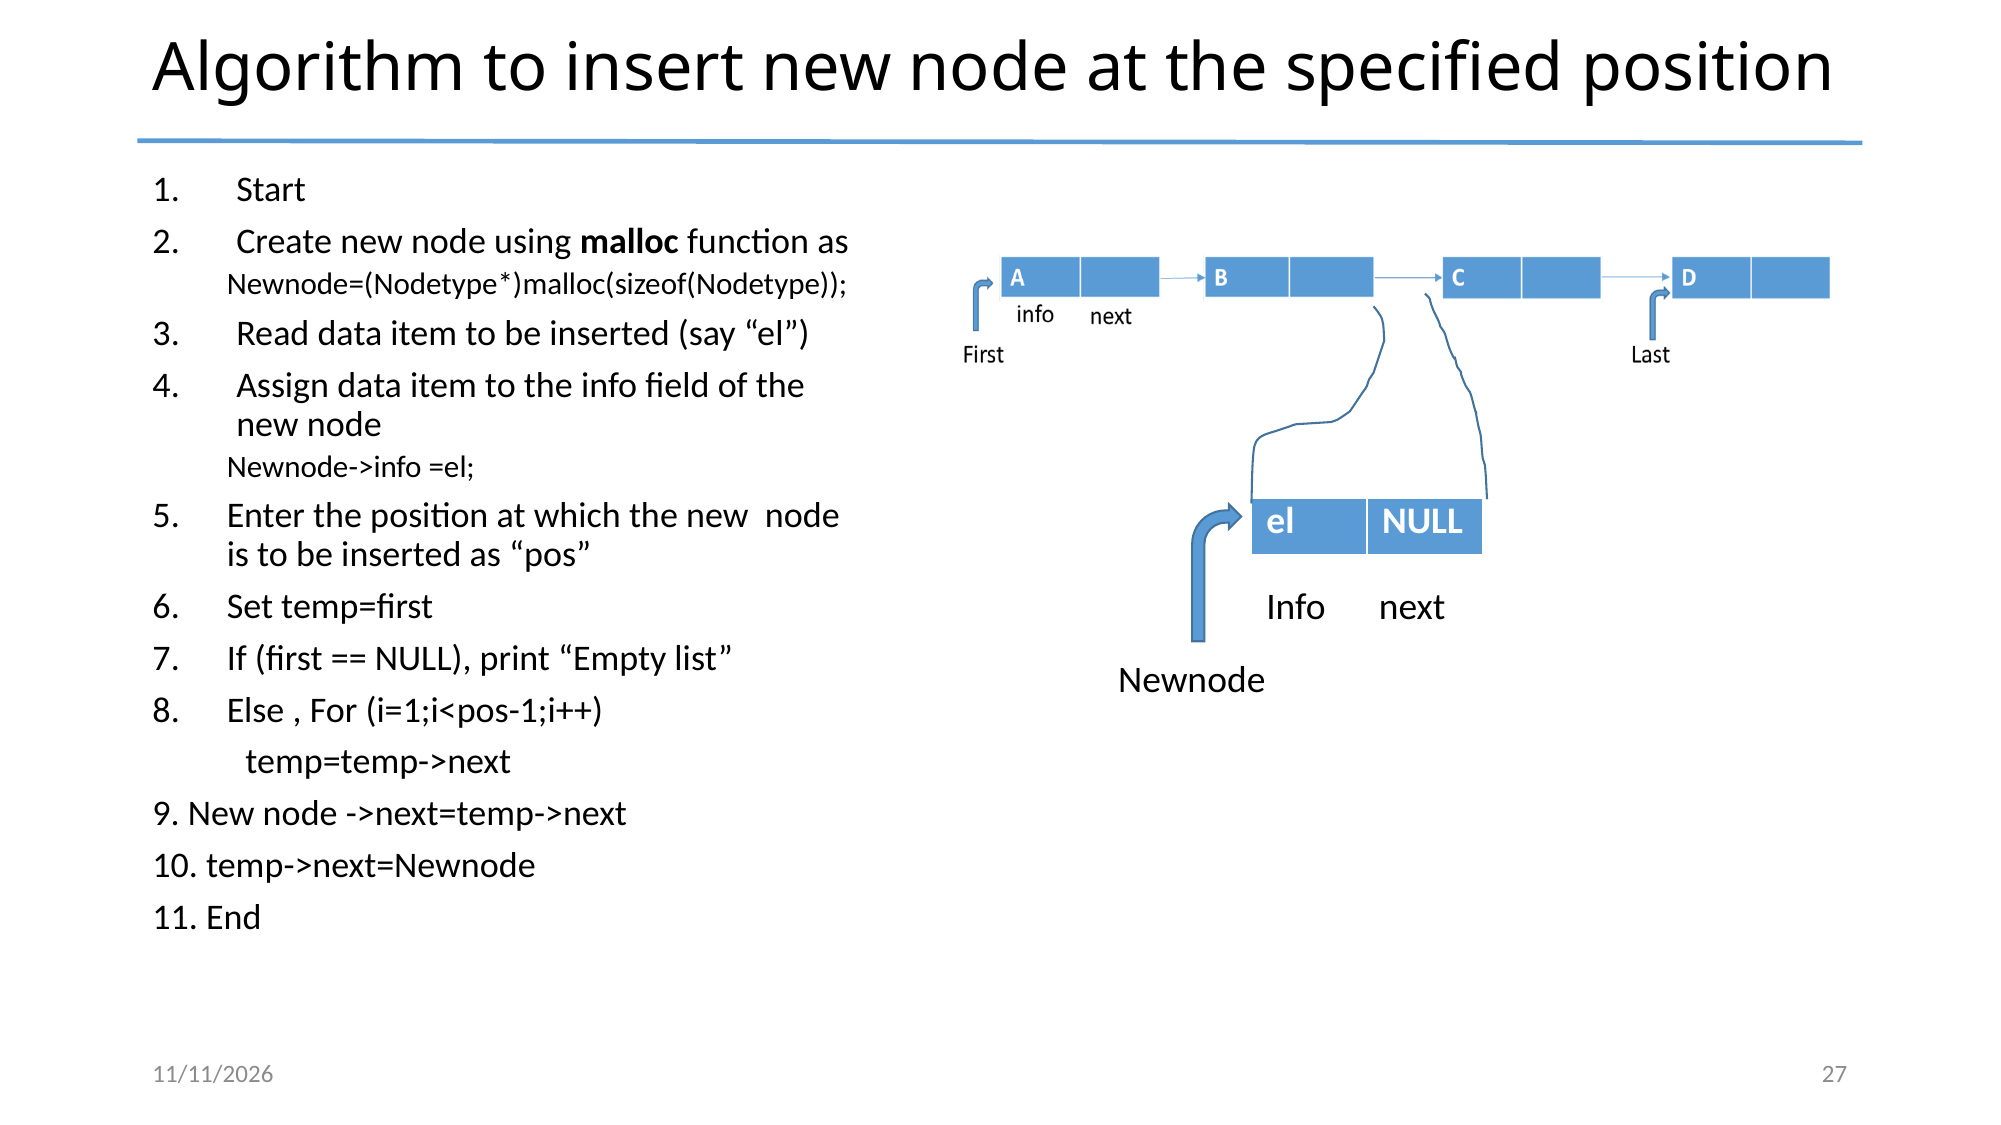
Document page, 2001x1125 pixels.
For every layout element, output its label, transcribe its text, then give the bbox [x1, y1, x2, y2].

text_box [1452, 385, 1489, 500]
text_box [1191, 501, 1243, 643]
text_box Info [1251, 574, 1346, 635]
list Start Create new node using malloc function as Newnode=(Nodetype*)malloc(sizeof(Nodetype)); Read data item to be inserted (say “el”) Assign data item to the info field of the new node Newnode->info =el; Enter the position at which the new node is to be inserted as “pos” Set temp=first If (first == NULL), print “Empty list” Else , For (i=1;i<pos-1;i++) temp=temp->next 9. New node ->next=temp->next 10. temp->next=Newnode 11. End [137, 163, 881, 1000]
picture [947, 252, 1833, 385]
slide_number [137, 1042, 588, 1103]
table_header NULL [1368, 499, 1482, 554]
title Algorithm to insert new node at the specified position [137, 16, 1863, 121]
text_box [1250, 385, 1369, 504]
slide_number 27 [1412, 1042, 1863, 1103]
table_header el [1252, 499, 1366, 554]
text_box Newnode [1103, 647, 1299, 707]
text_box next [1364, 574, 1461, 635]
